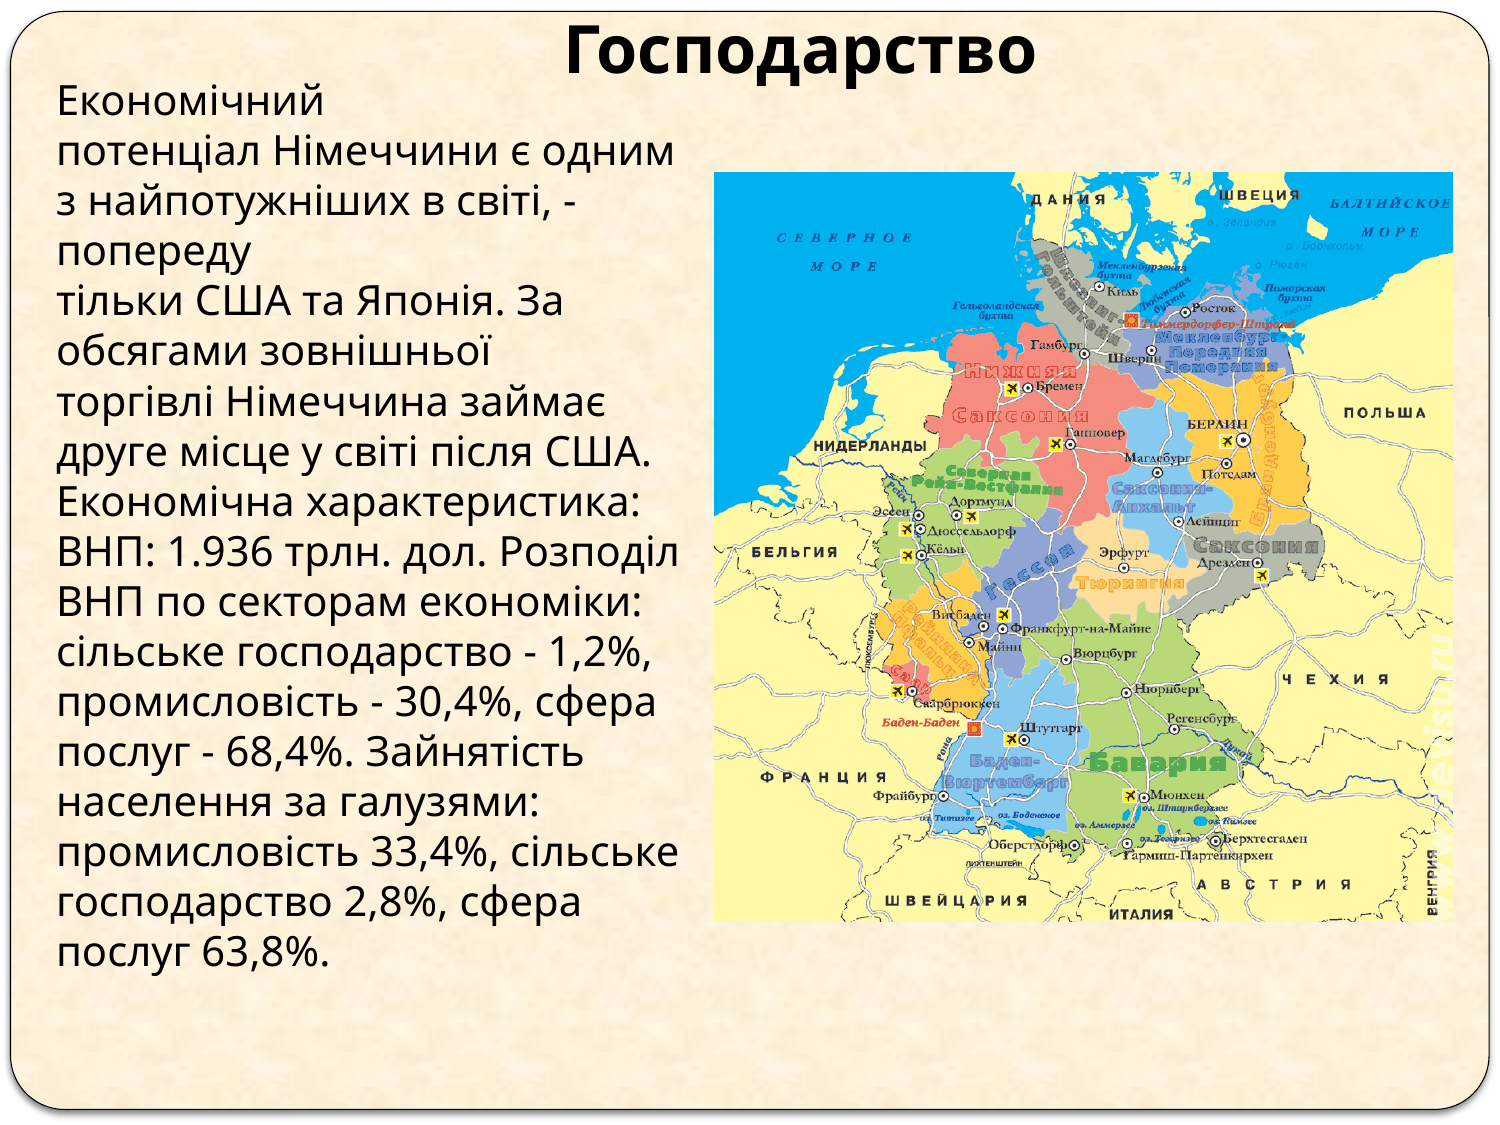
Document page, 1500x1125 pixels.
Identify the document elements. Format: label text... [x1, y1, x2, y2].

picture [12, 12, 549, 1102]
picture [703, 12, 1488, 1108]
text_box Господарство [549, 0, 1199, 95]
list Економічний потенціал Німеччини є одним з найпотужніших в світі, - попереду тільки США та Японія. За обсягами зовнішньої торгівлі Німеччина займає друге місце у світі після США. Економічна характеристика: ВНП: 1.936 трлн. дол. Розподіл ВНП по секторам економіки: сільське господарство - 1,2%, промисловість - 30,4%, сфера послуг - 68,4%. Зайнятість населення за галузями: промисловість 33,4%, сільське господарство 2,8%, сфера послуг 63,8%. [41, 66, 703, 1125]
